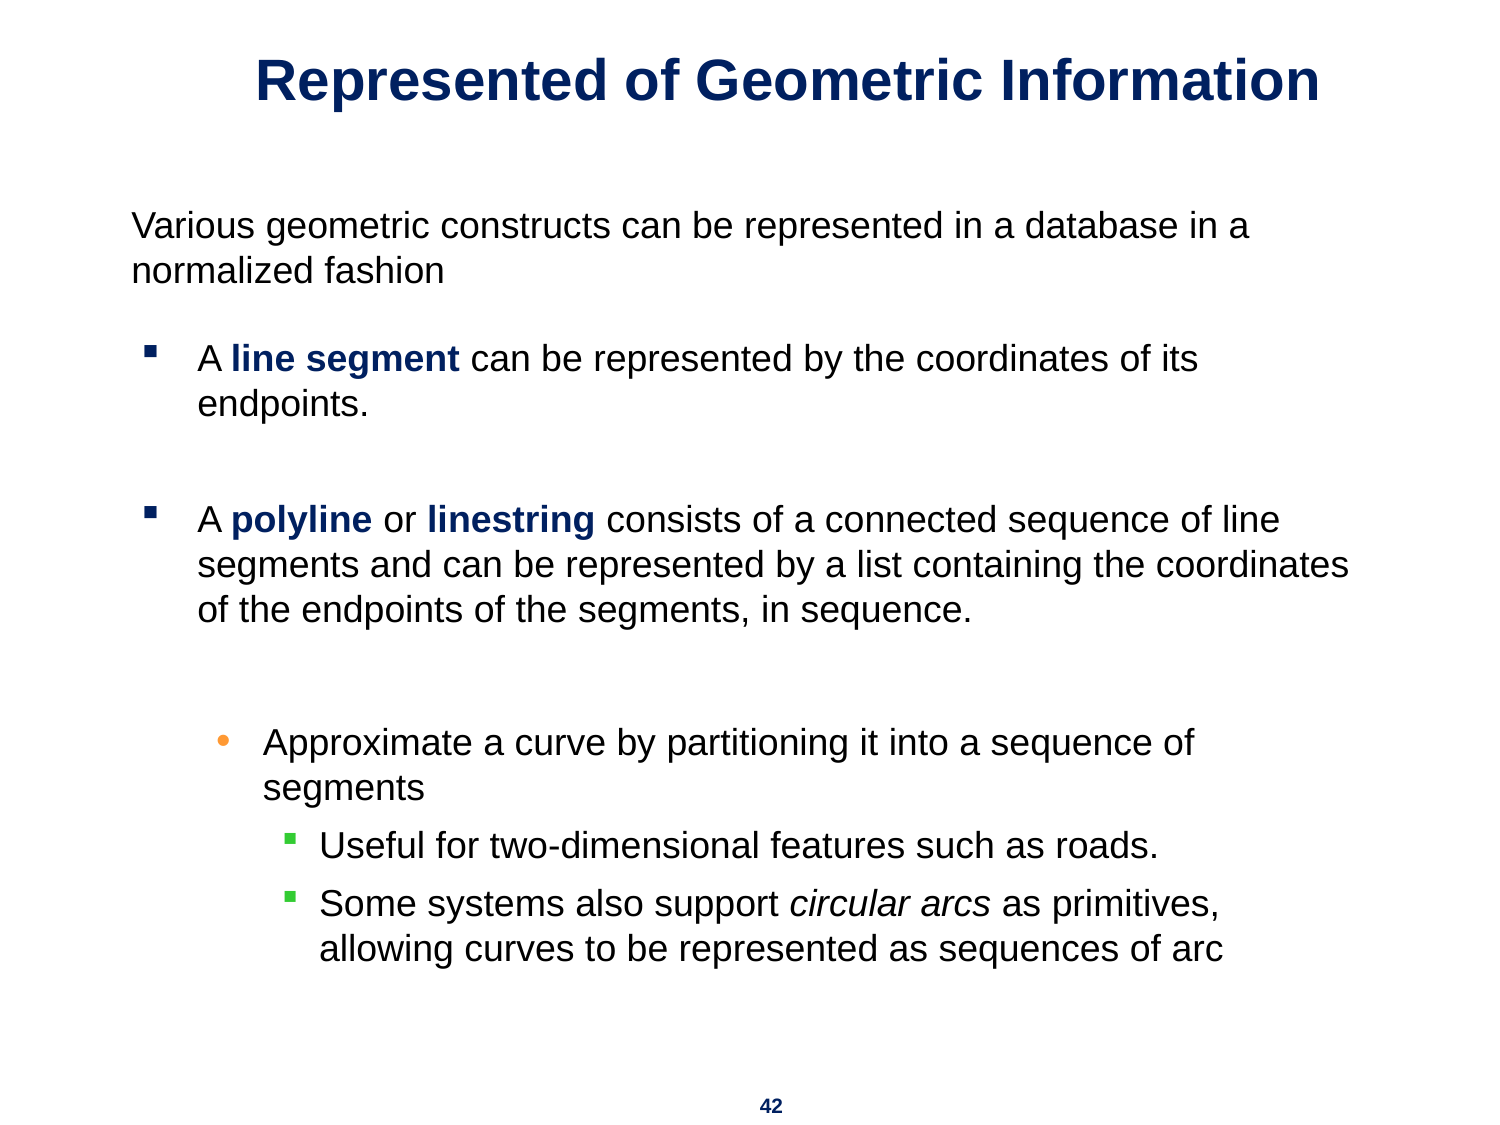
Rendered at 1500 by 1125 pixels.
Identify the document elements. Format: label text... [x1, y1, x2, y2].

title Represented of Geometric Information [125, 18, 1452, 120]
list A line segment can be represented by the coordinates of its endpoints. A polyline or linestring consists of a connected sequence of line segments and can be represented by a list containing the coordinates of the endpoints of the segments, in sequence. Approximate a curve by partitioning it into a sequence of segments Useful for two-dimensional features such as roads. Some systems also support circular arcs as primitives, allowing curves to be represented as sequences of arc [126, 326, 1378, 1010]
text_box Various geometric constructs can be represented in a database in a normalized fashion [116, 193, 1378, 299]
